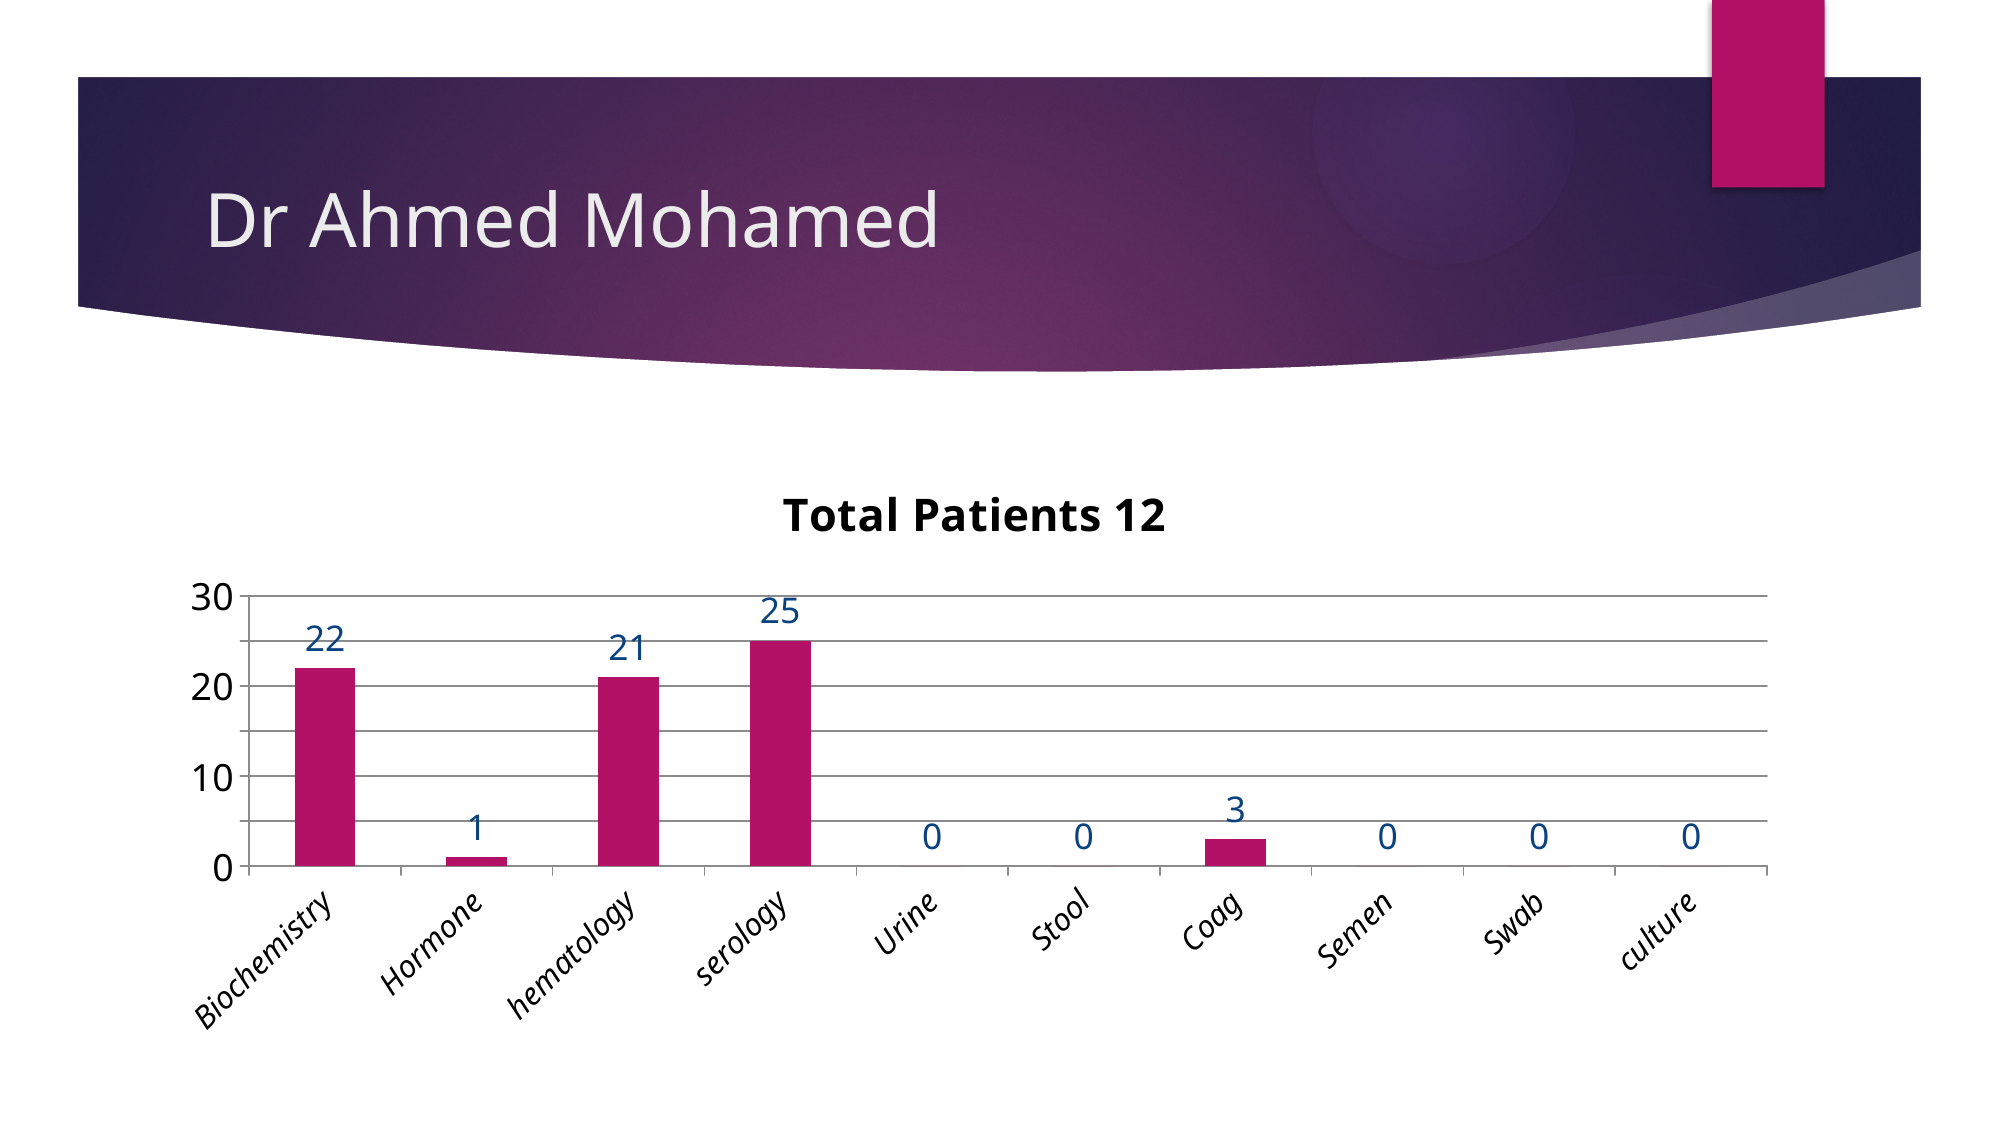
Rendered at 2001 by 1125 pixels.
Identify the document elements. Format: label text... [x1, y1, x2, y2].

chart [149, 449, 1801, 1051]
title Dr Ahmed Mohamed [189, 159, 1627, 276]
